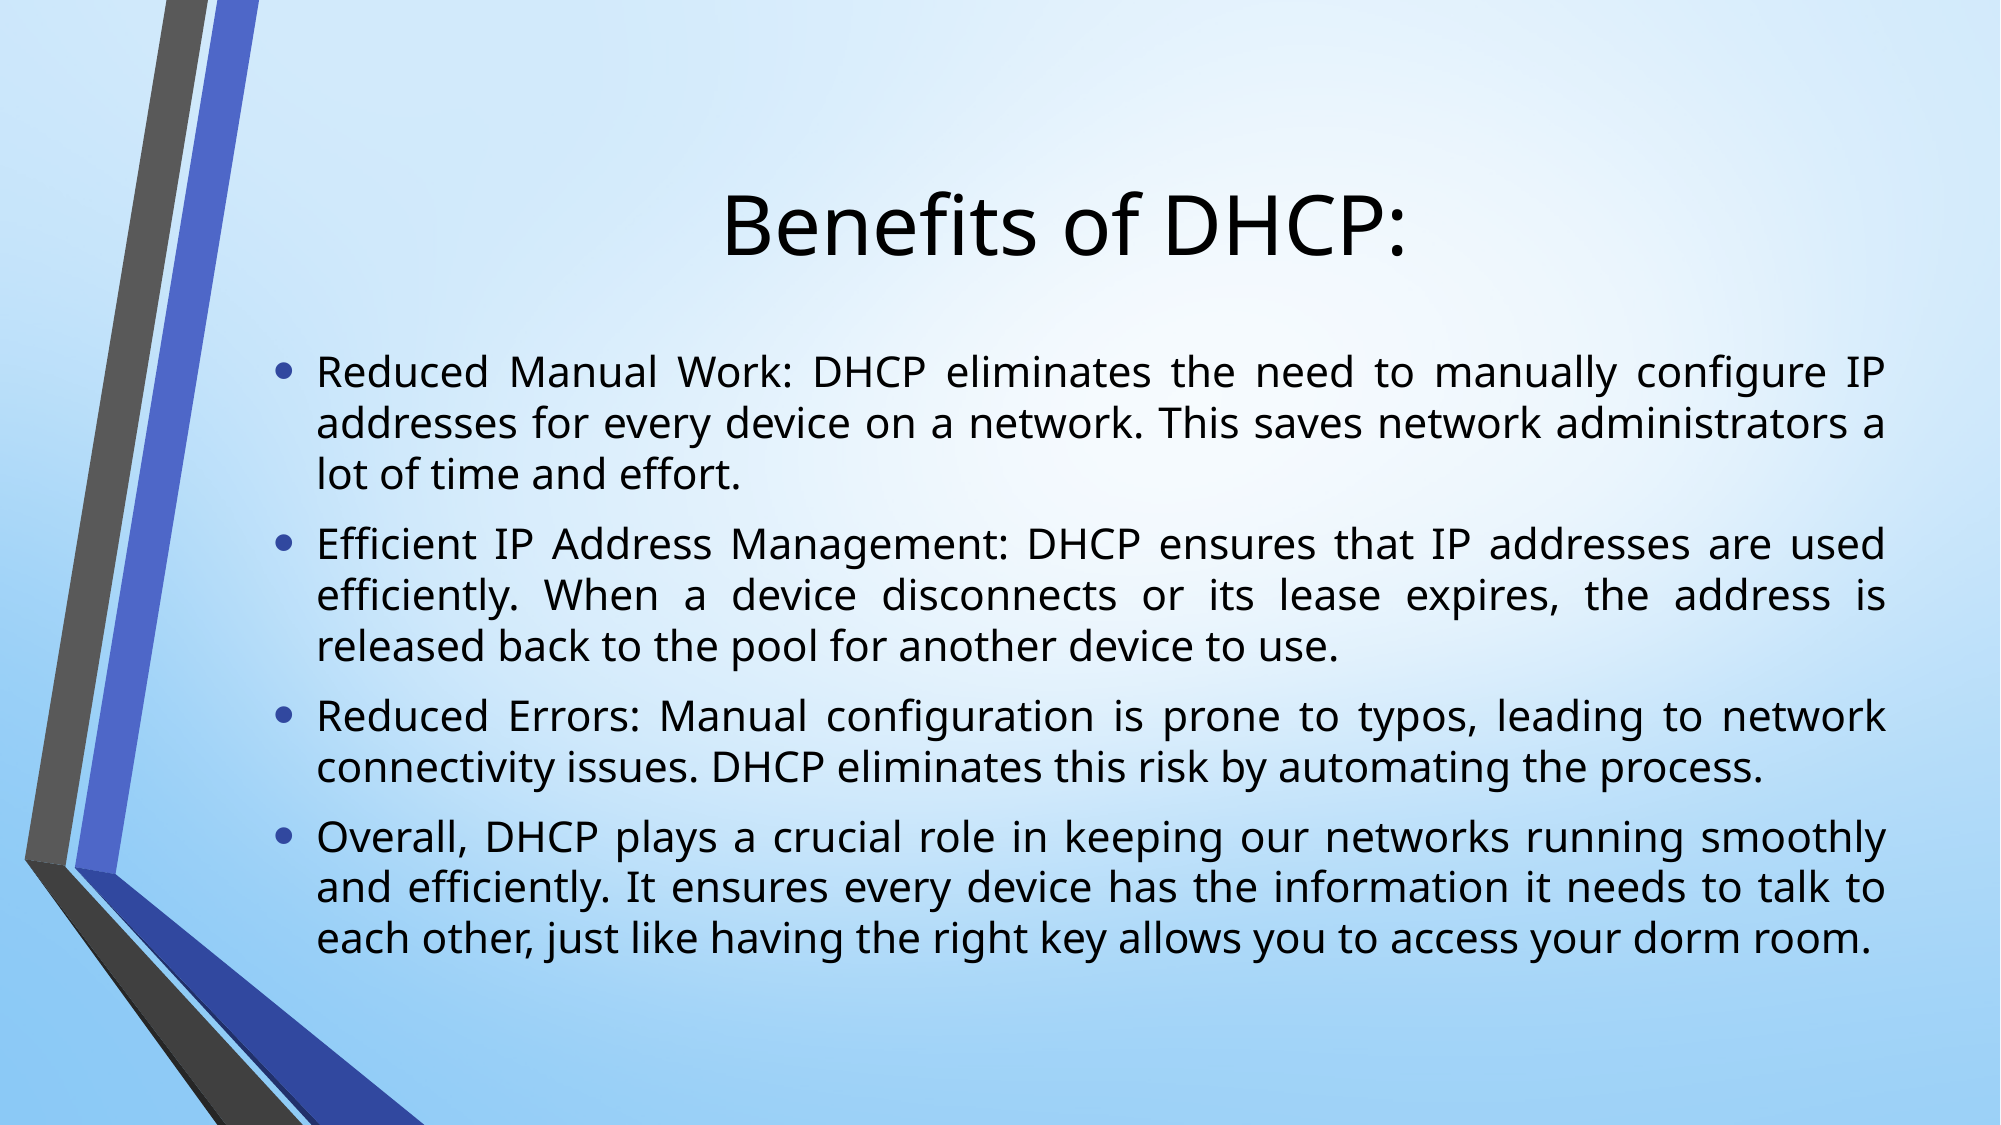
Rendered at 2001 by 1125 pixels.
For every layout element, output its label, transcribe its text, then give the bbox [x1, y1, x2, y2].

list Reduced Manual Work: DHCP eliminates the need to manually configure IP addresses for every device on a network. This saves network administrators a lot of time and effort. Efficient IP Address Management: DHCP ensures that IP addresses are used efficiently. When a device disconnects or its lease expires, the address is released back to the pool for another device to use. Reduced Errors: Manual configuration is prone to typos, leading to network connectivity issues. DHCP eliminates this risk by automating the process. Overall, DHCP plays a crucial role in keeping our networks running smoothly and efficiently. It ensures every device has the information it needs to talk to each other, just like having the right key allows you to access your dorm room. [258, 261, 1902, 977]
title Benefits of DHCP: [243, 112, 1887, 333]
